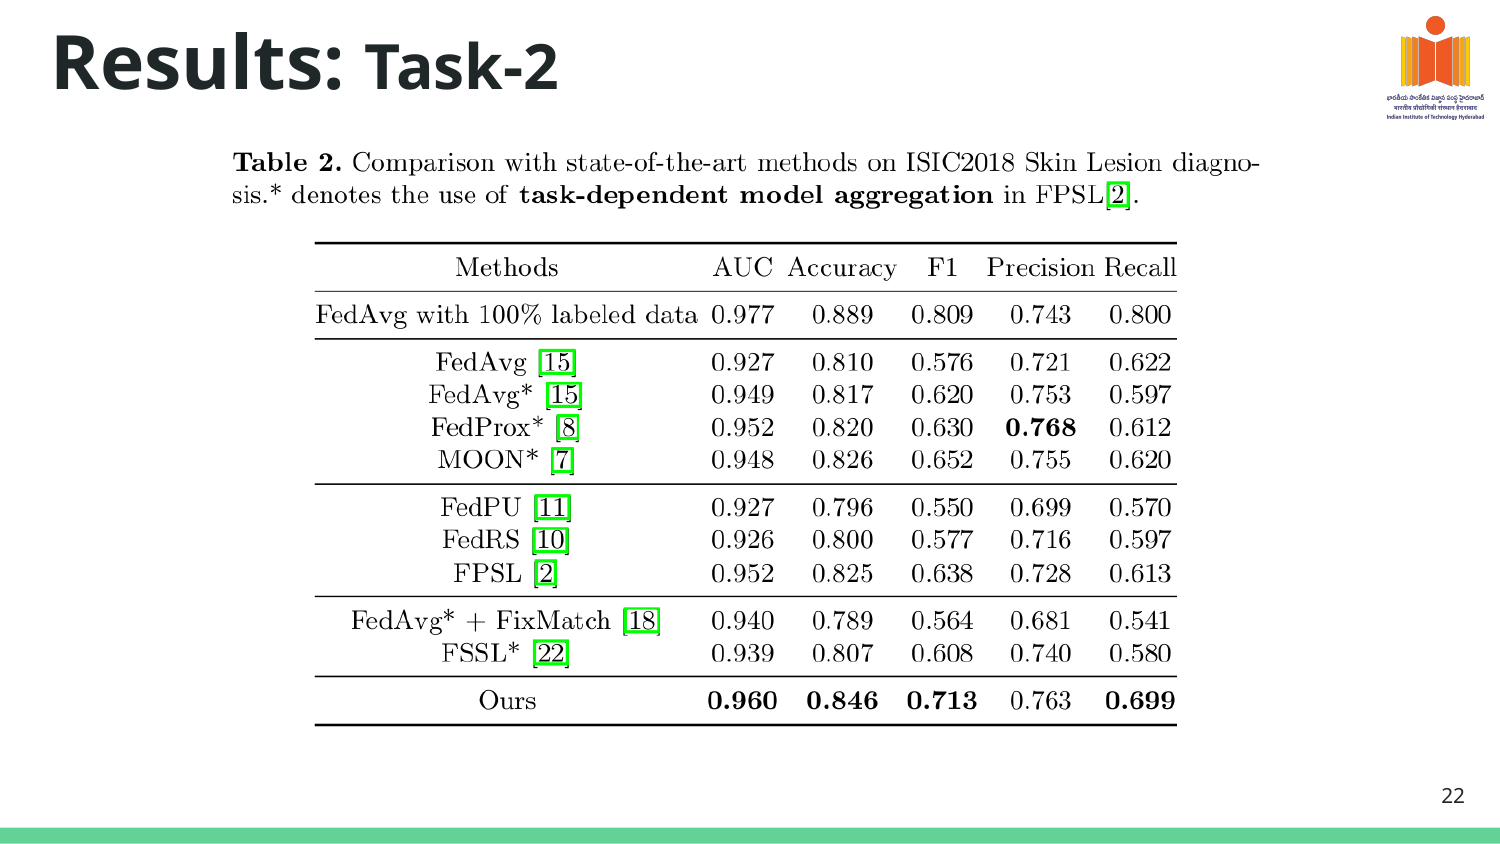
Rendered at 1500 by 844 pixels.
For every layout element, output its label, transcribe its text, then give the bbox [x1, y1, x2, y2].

title Results: Task-2 [35, 0, 1145, 94]
picture [1387, 16, 1484, 120]
picture [208, 133, 1292, 754]
slide_number ‹#› [1389, 764, 1480, 830]
